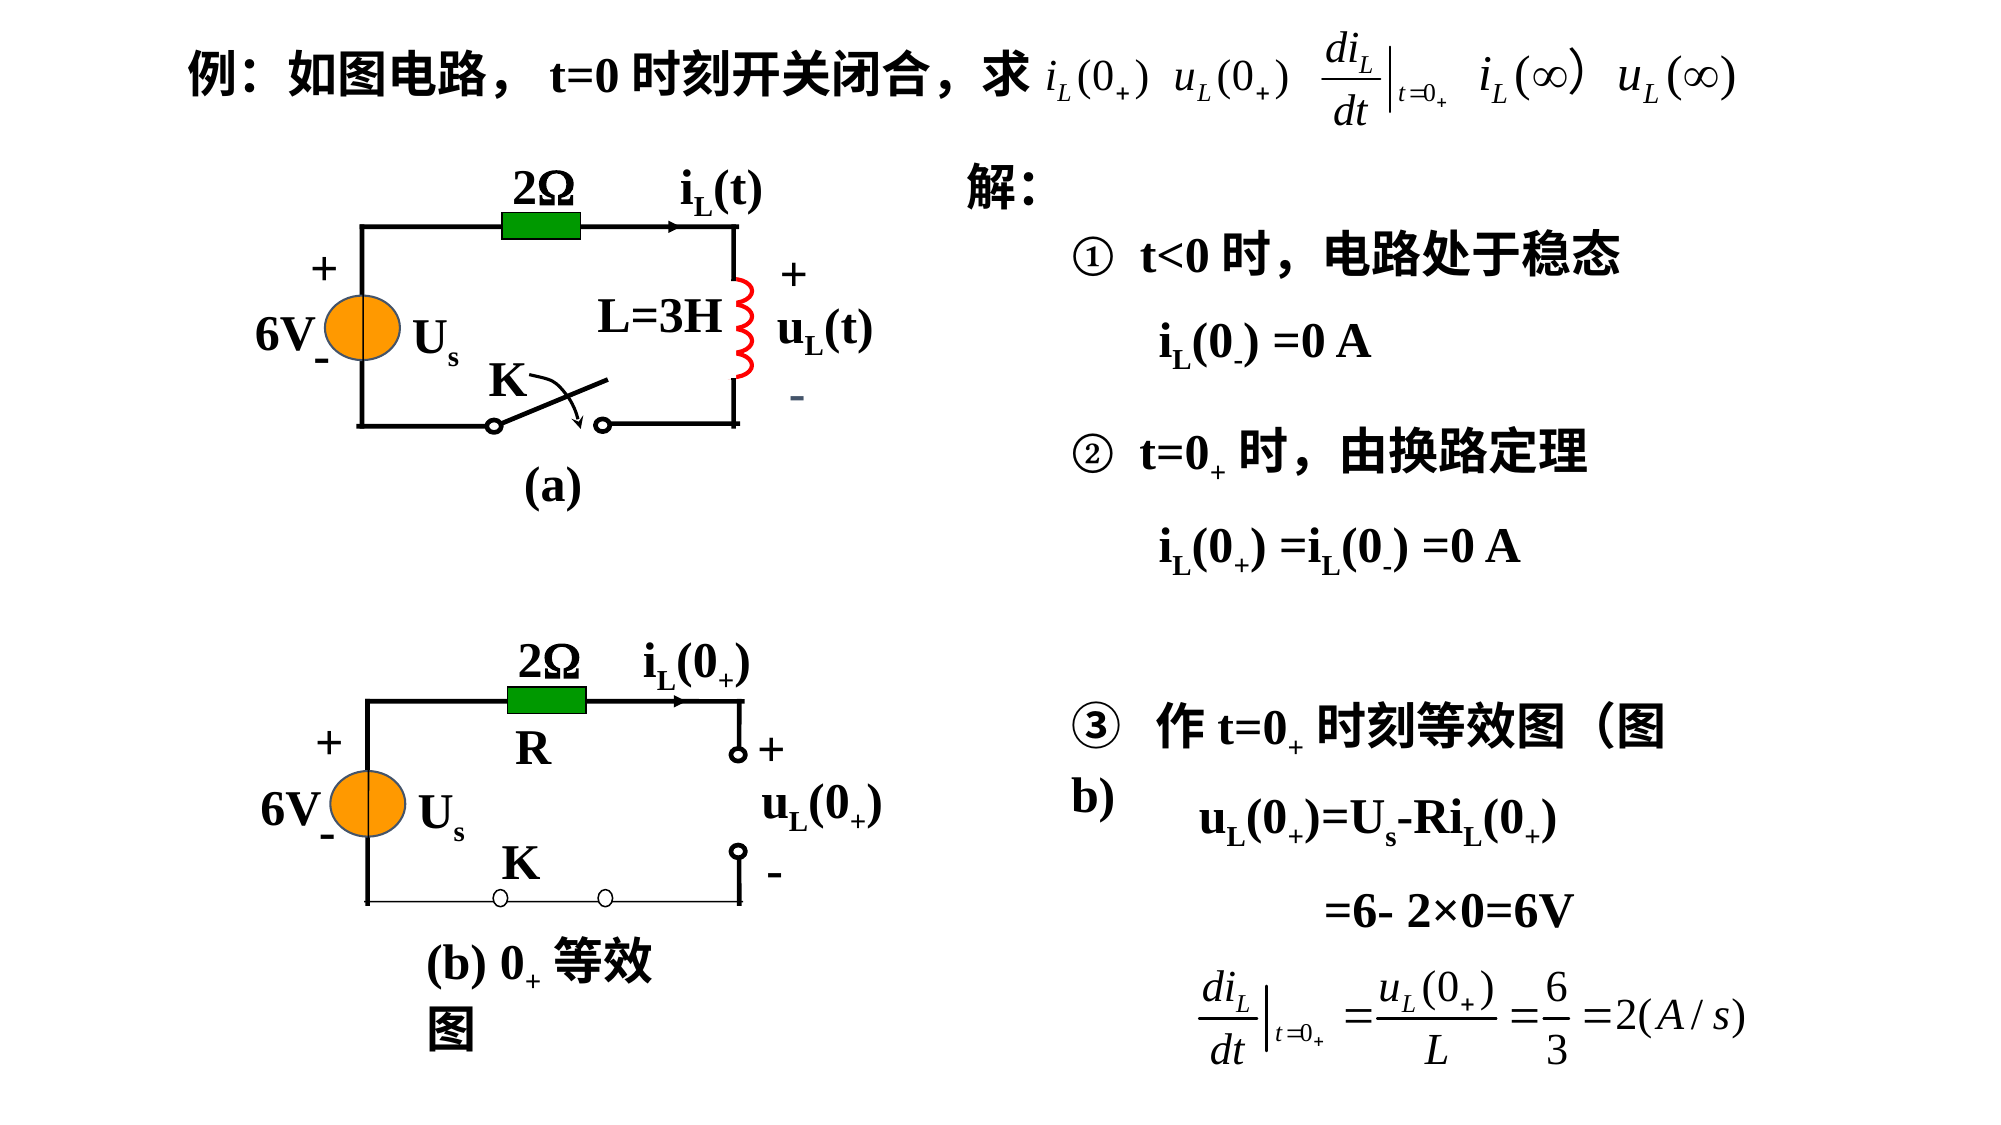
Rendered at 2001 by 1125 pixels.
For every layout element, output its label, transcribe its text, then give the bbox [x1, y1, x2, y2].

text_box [1472, 40, 1743, 116]
text_box ② t=0+时，由换路定理 iL(0+) =iL(0-) =0 A [1056, 412, 1725, 589]
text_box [1191, 959, 1753, 1074]
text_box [245, 620, 920, 997]
text_box ① t<0时，电路处于稳态 iL(0-) =0 A [1056, 215, 1725, 384]
text_box uL(0+)=Us-RiL(0+) =6- 2×0=6V [1184, 776, 1663, 945]
text_box 解： [938, 147, 1094, 223]
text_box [240, 147, 899, 520]
text_box ③ 作t=0+时刻等效图（图b) [1056, 687, 1725, 831]
text_box 例：如图电路，t=0时刻开关闭合，求 [172, 35, 1039, 111]
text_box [1039, 20, 1461, 135]
